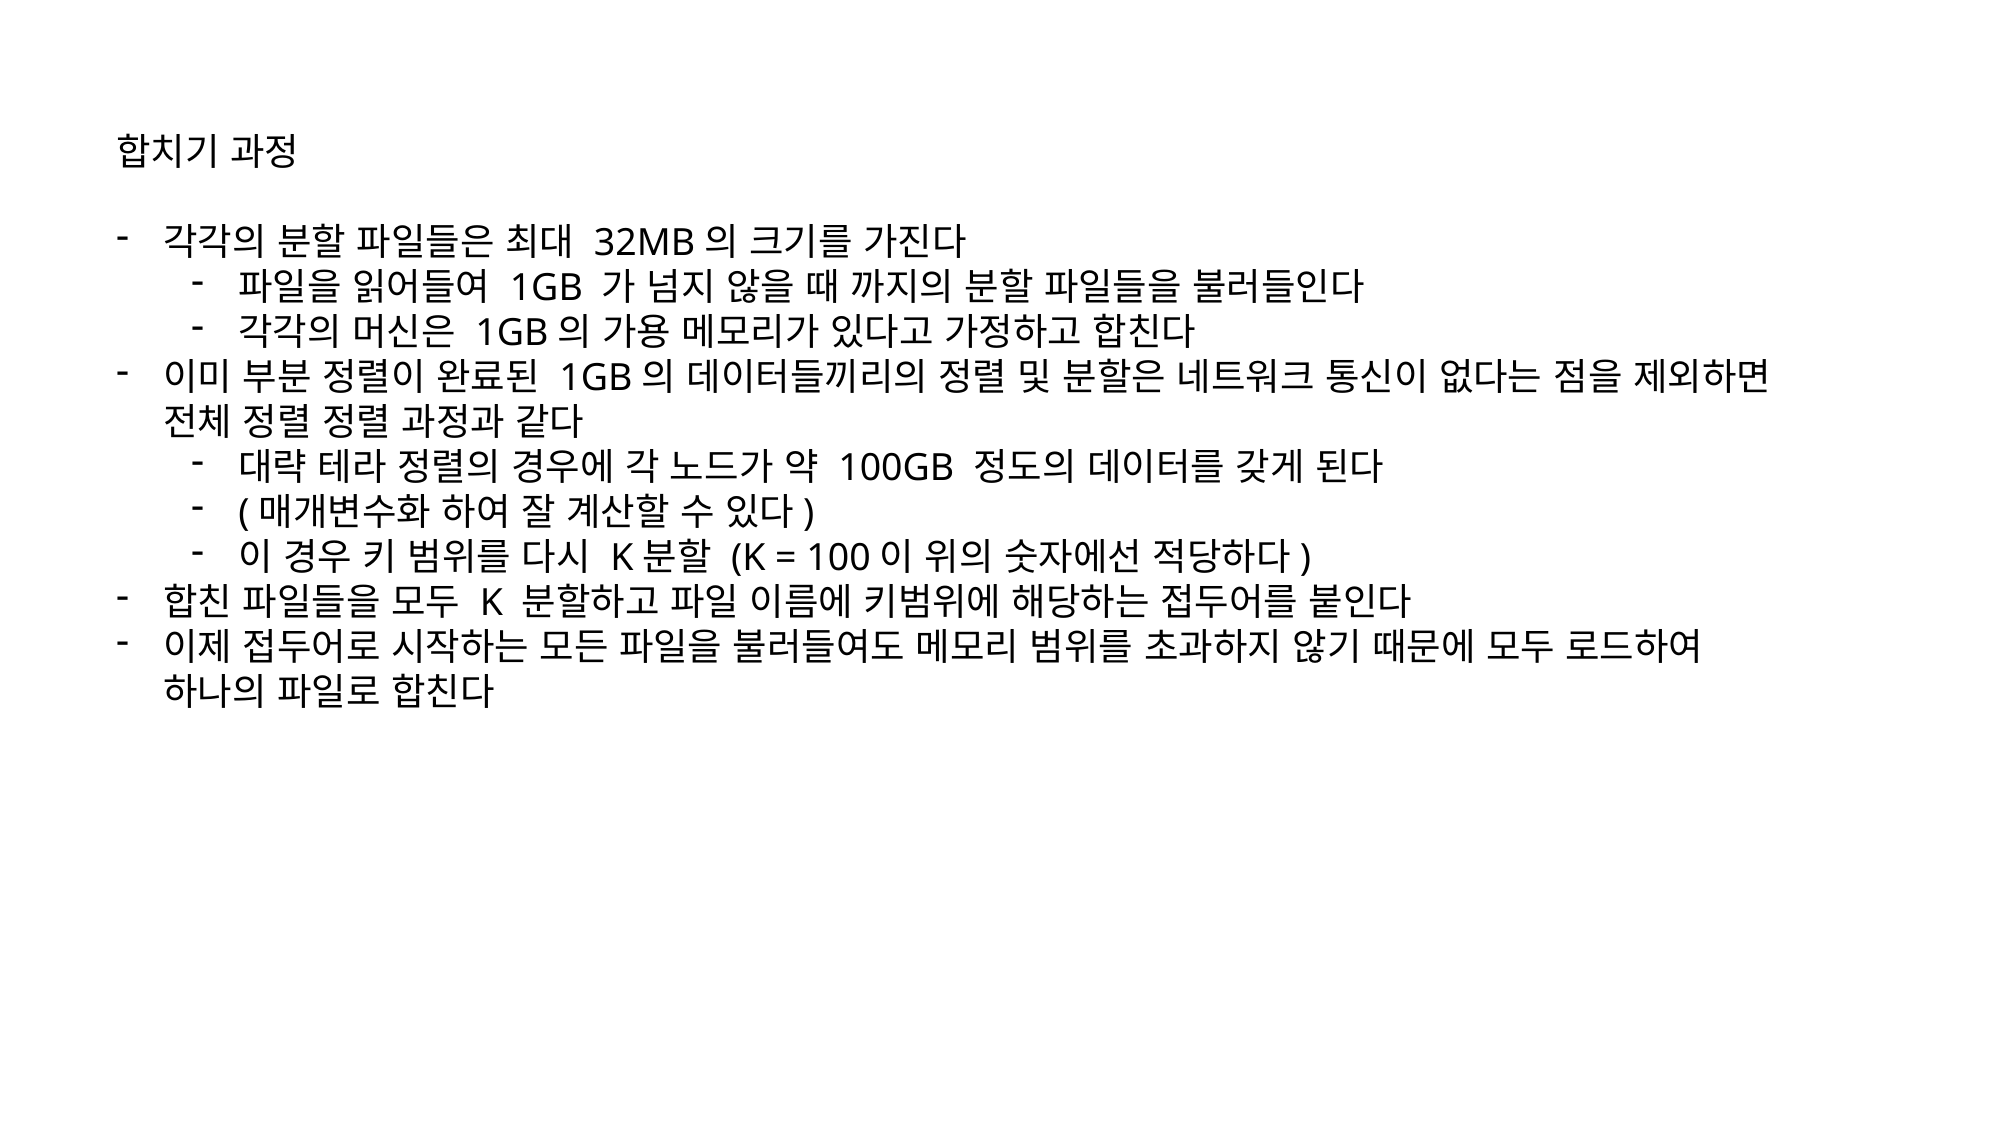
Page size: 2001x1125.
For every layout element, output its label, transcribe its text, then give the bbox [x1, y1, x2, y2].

text_box 합치기 과정 각각의 분할 파일들은 최대 32MB의 크기를 가진다 파일을 읽어들여 1GB 가 넘지 않을 때 까지의 분할 파일들을 불러들인다 각각의 머신은 1GB의 가용 메모리가 있다고 가정하고 합친다 이미 부분 정렬이 완료된 1GB의 데이터들끼리의 정렬 및 분할은 네트워크 통신이 없다는 점을 제외하면 전체 정렬 정렬 과정과 같다 대략 테라 정렬의 경우에 각 노드가 약 100GB 정도의 데이터를 갖게 된다 (매개변수화 하여 잘 계산할 수 있다) 이 경우 키 범위를 다시 K분할 (K = 100이 위의 숫자에선 적당하다) 합친 파일들을 모두 K 분할하고 파일 이름에 키범위에 해당하는 접두어를 붙인다 이제 접두어로 시작하는 모든 파일을 불러들여도 메모리 범위를 초과하지 않기 때문에 모두 로드하여 하나의 파일로 합친다 [101, 120, 1797, 766]
